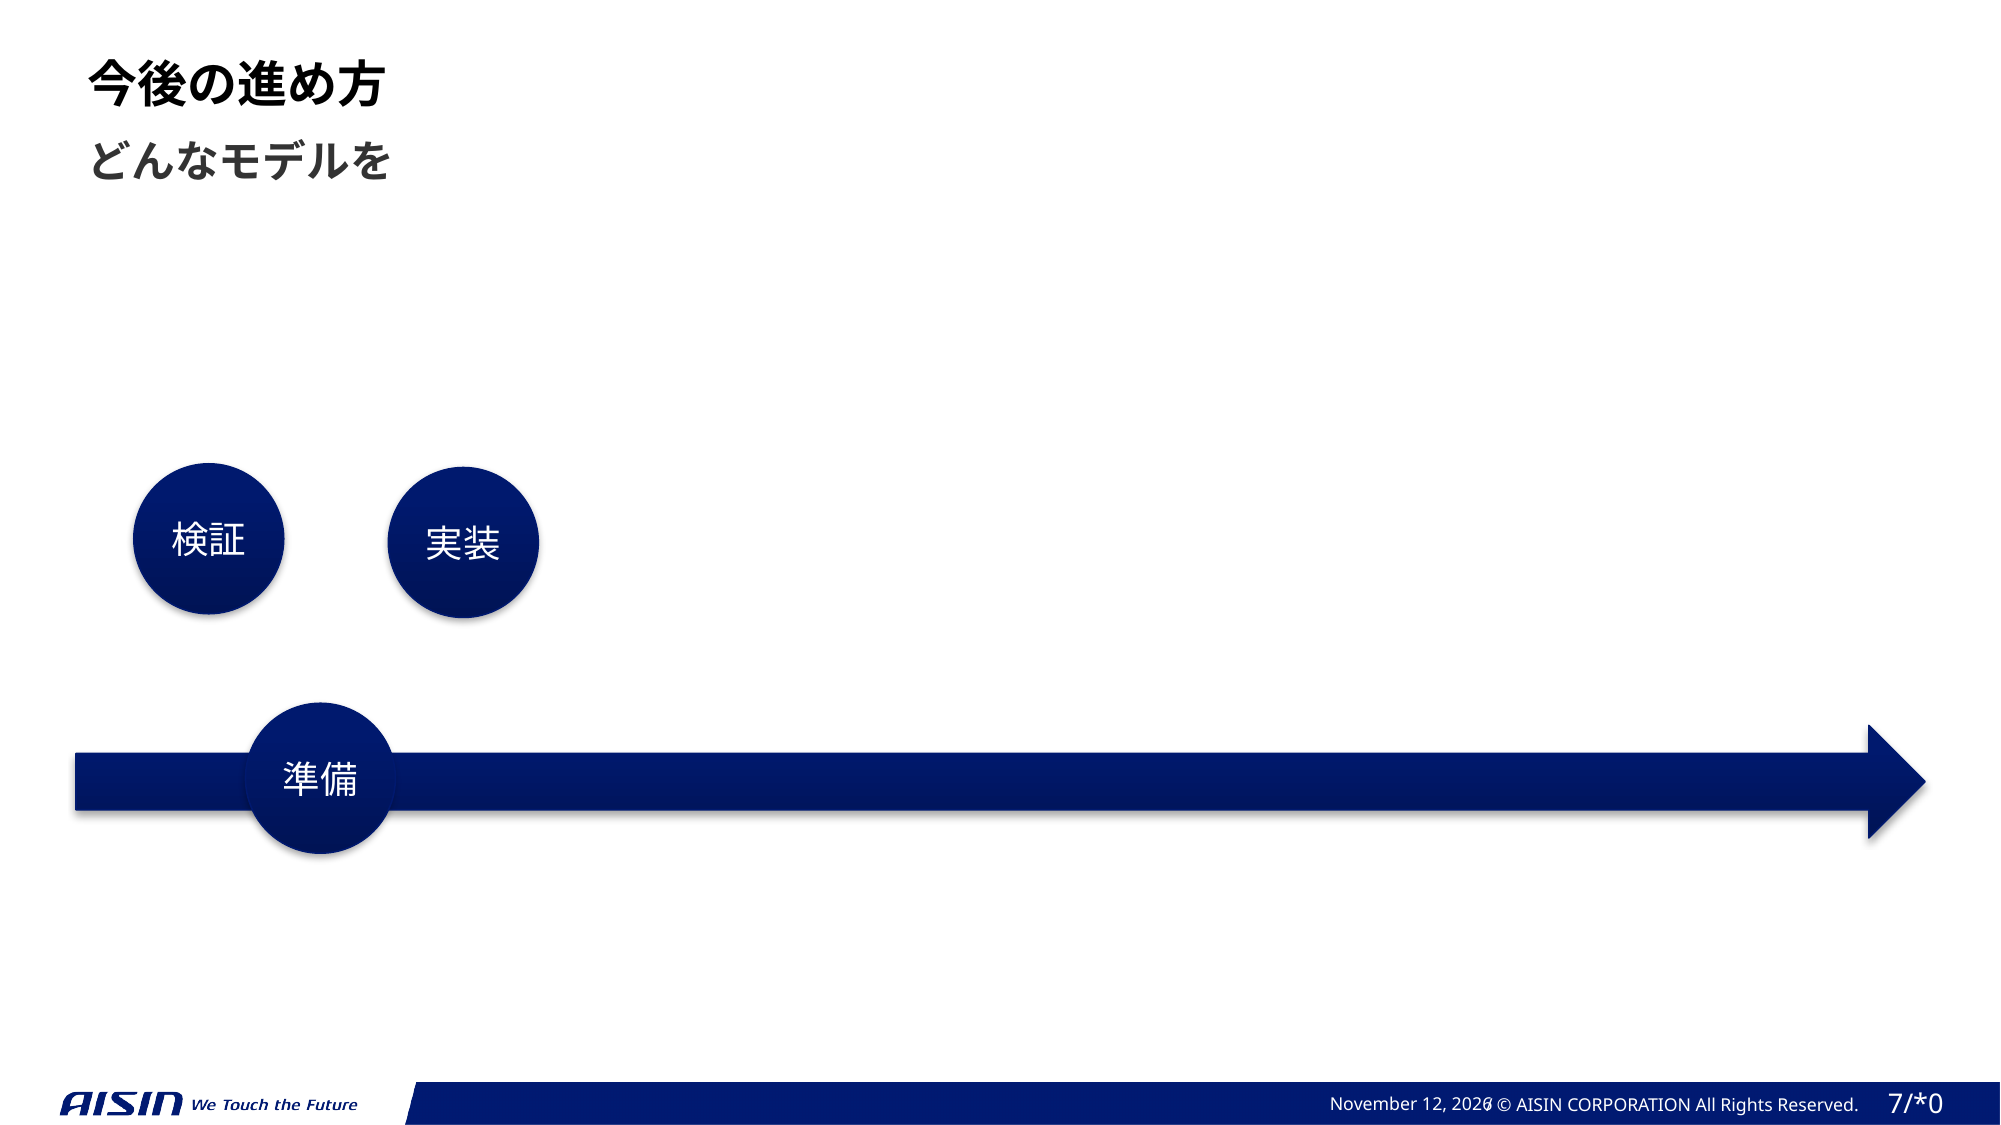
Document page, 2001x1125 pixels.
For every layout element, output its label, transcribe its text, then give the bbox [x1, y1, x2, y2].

text_box [75, 752, 245, 811]
text_box [394, 724, 1926, 839]
text_box 準備 [244, 702, 397, 854]
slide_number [1142, 1093, 1508, 1116]
list どんなモデルを [72, 125, 1934, 1051]
list 今後の進め方 [72, 44, 1934, 103]
text_box 実装 [387, 466, 540, 619]
picture [0, 1082, 2000, 1125]
text_box 検証 [132, 462, 285, 615]
